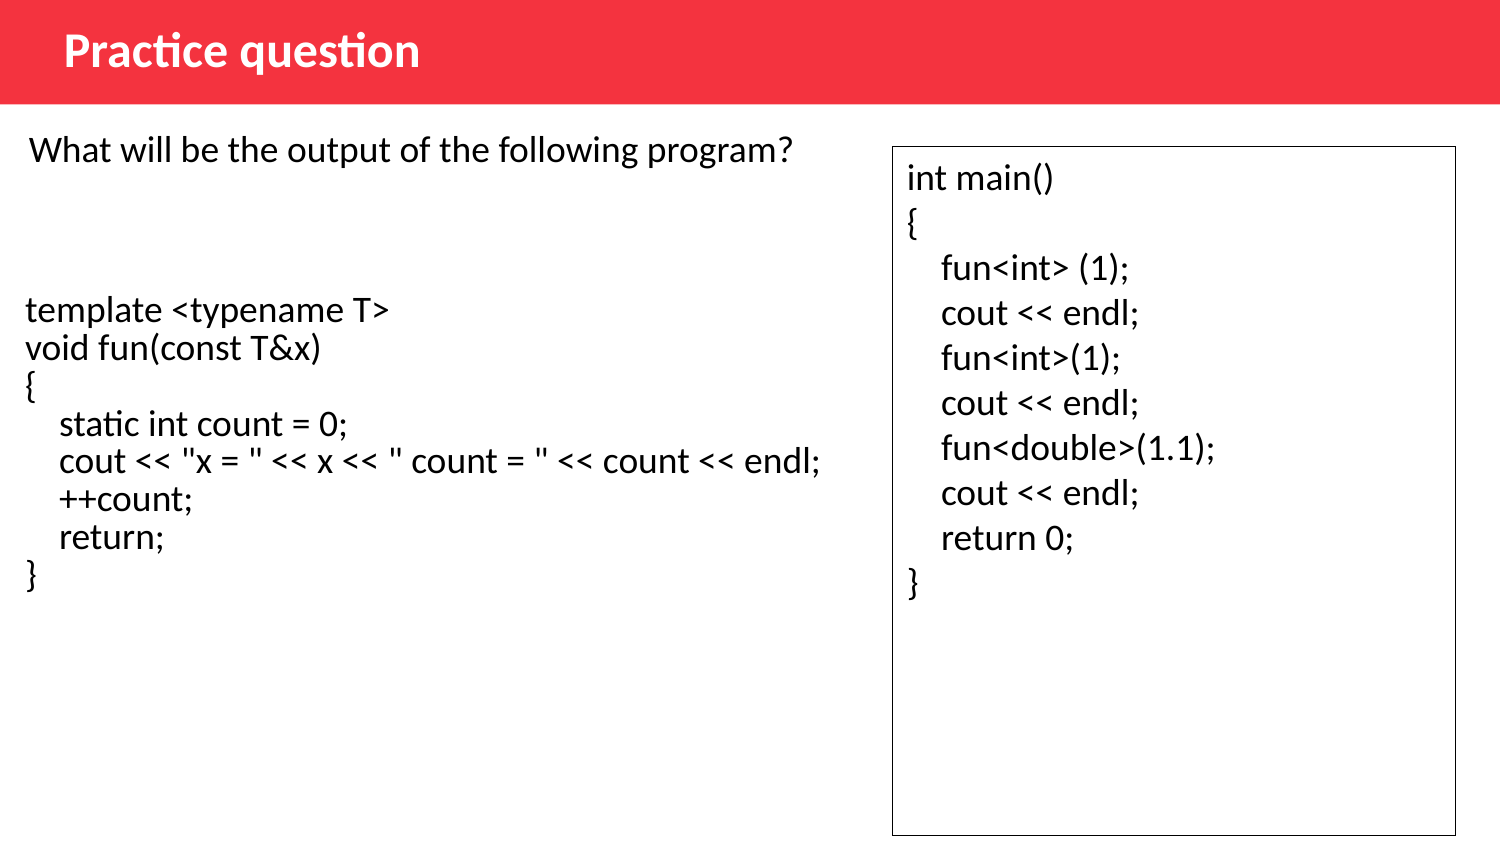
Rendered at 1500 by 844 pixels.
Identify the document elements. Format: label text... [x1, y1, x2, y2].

table_header template <typename T> void fun(const T&x) { static int count = 0; cout << "x = " << x << " count = " << count << endl; ++count; return; } [25, 184, 875, 745]
text_box What will be the output of the following program? [13, 110, 1483, 829]
text_box int main() { fun<int> (1); cout << endl; fun<int>(1); cout << endl; fun<double>(1.1); cout << endl; return 0; } [892, 146, 1456, 836]
text_box [0, 0, 1500, 105]
text_box Practice question [63, 15, 1203, 80]
